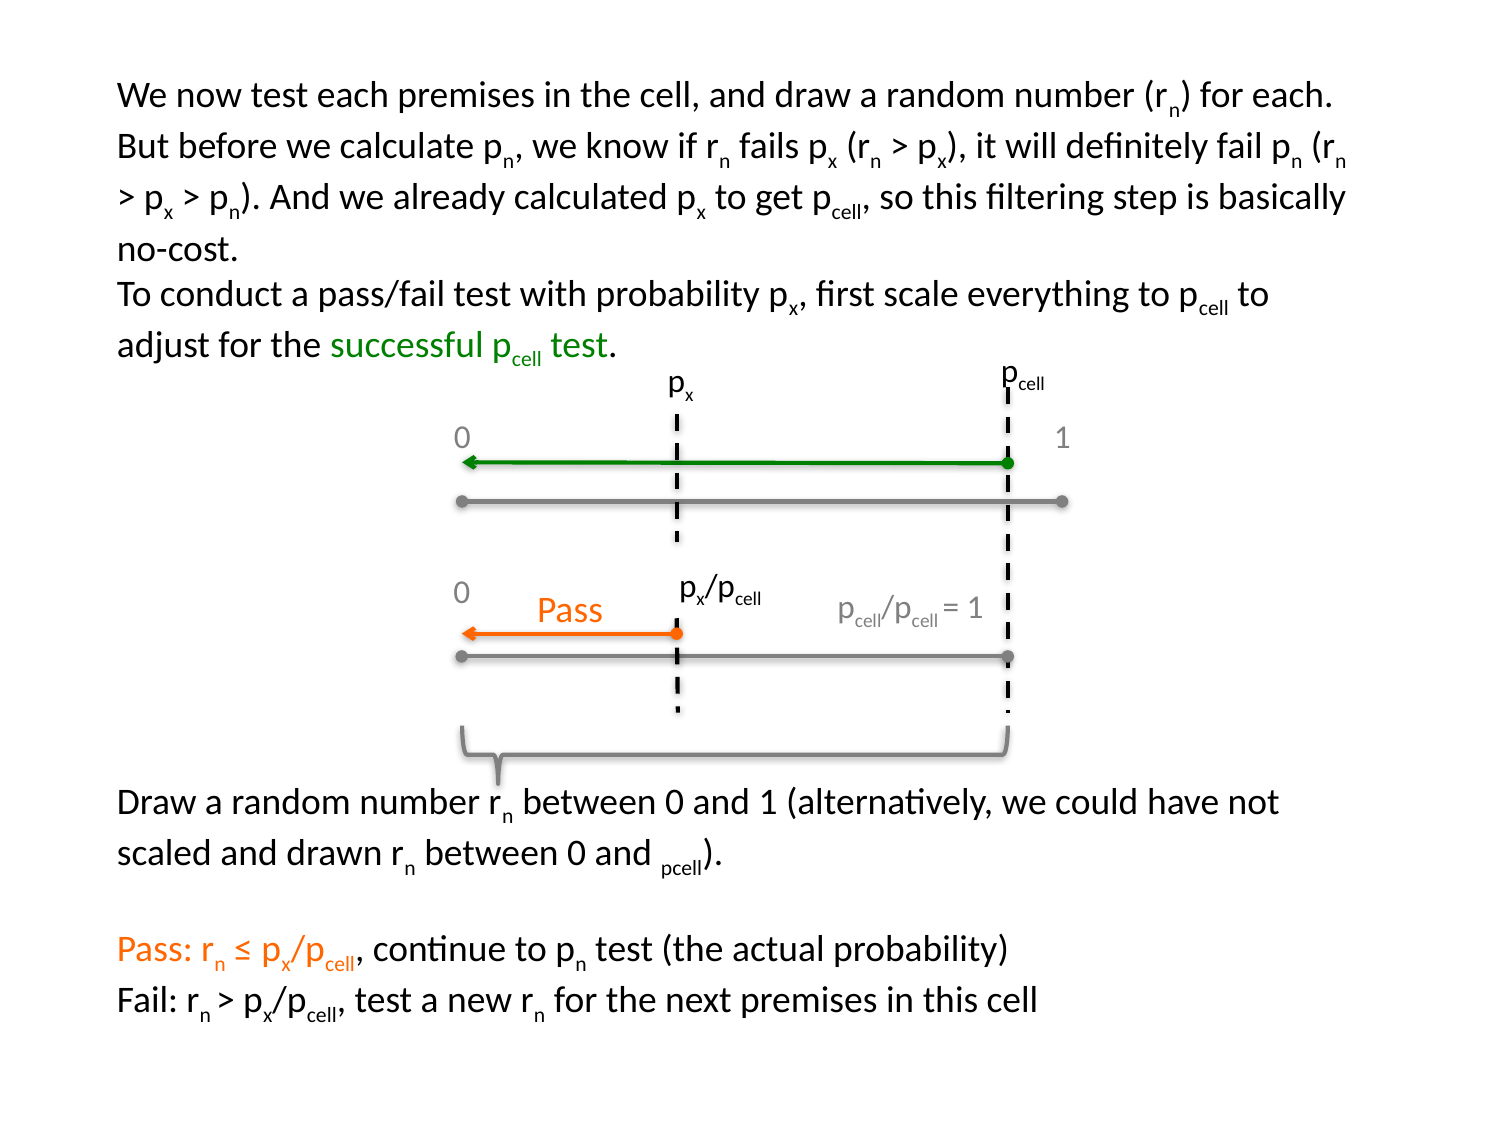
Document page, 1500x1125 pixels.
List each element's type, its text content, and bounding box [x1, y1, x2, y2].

text_box pcell [958, 341, 1060, 402]
text_box 0 [431, 407, 493, 463]
text_box px/pcell [607, 556, 777, 655]
text_box pcell/pcell = 1 [812, 578, 1003, 639]
text_box We now test each premises in the cell, and draw a random number (rn) for each. But before we calculate pn, we know if rn fails px (rn > px), it will definitely fail pn (rn > px > pn). And we already calculated px to get pcell, so this filtering step is basically no-cost. To conduct a pass/fail test with probability px, first scale everything to pcell to adjust for the successful pcell test. [102, 62, 1368, 379]
text_box 0 [431, 562, 492, 618]
text_box Pass [522, 578, 629, 630]
text_box Draw a random number rn between 0 and 1 (alternatively, we could have not scaled and drawn rn between 0 and pcell). Pass: rn ≤ px/pcell, continue to pn test (the actual probability) Fail: rn > px/pcell, test a new rn for the next premises in this cell [102, 724, 1318, 1079]
text_box px [647, 352, 709, 413]
text_box [460, 725, 1010, 786]
text_box 1 [1030, 407, 1095, 463]
